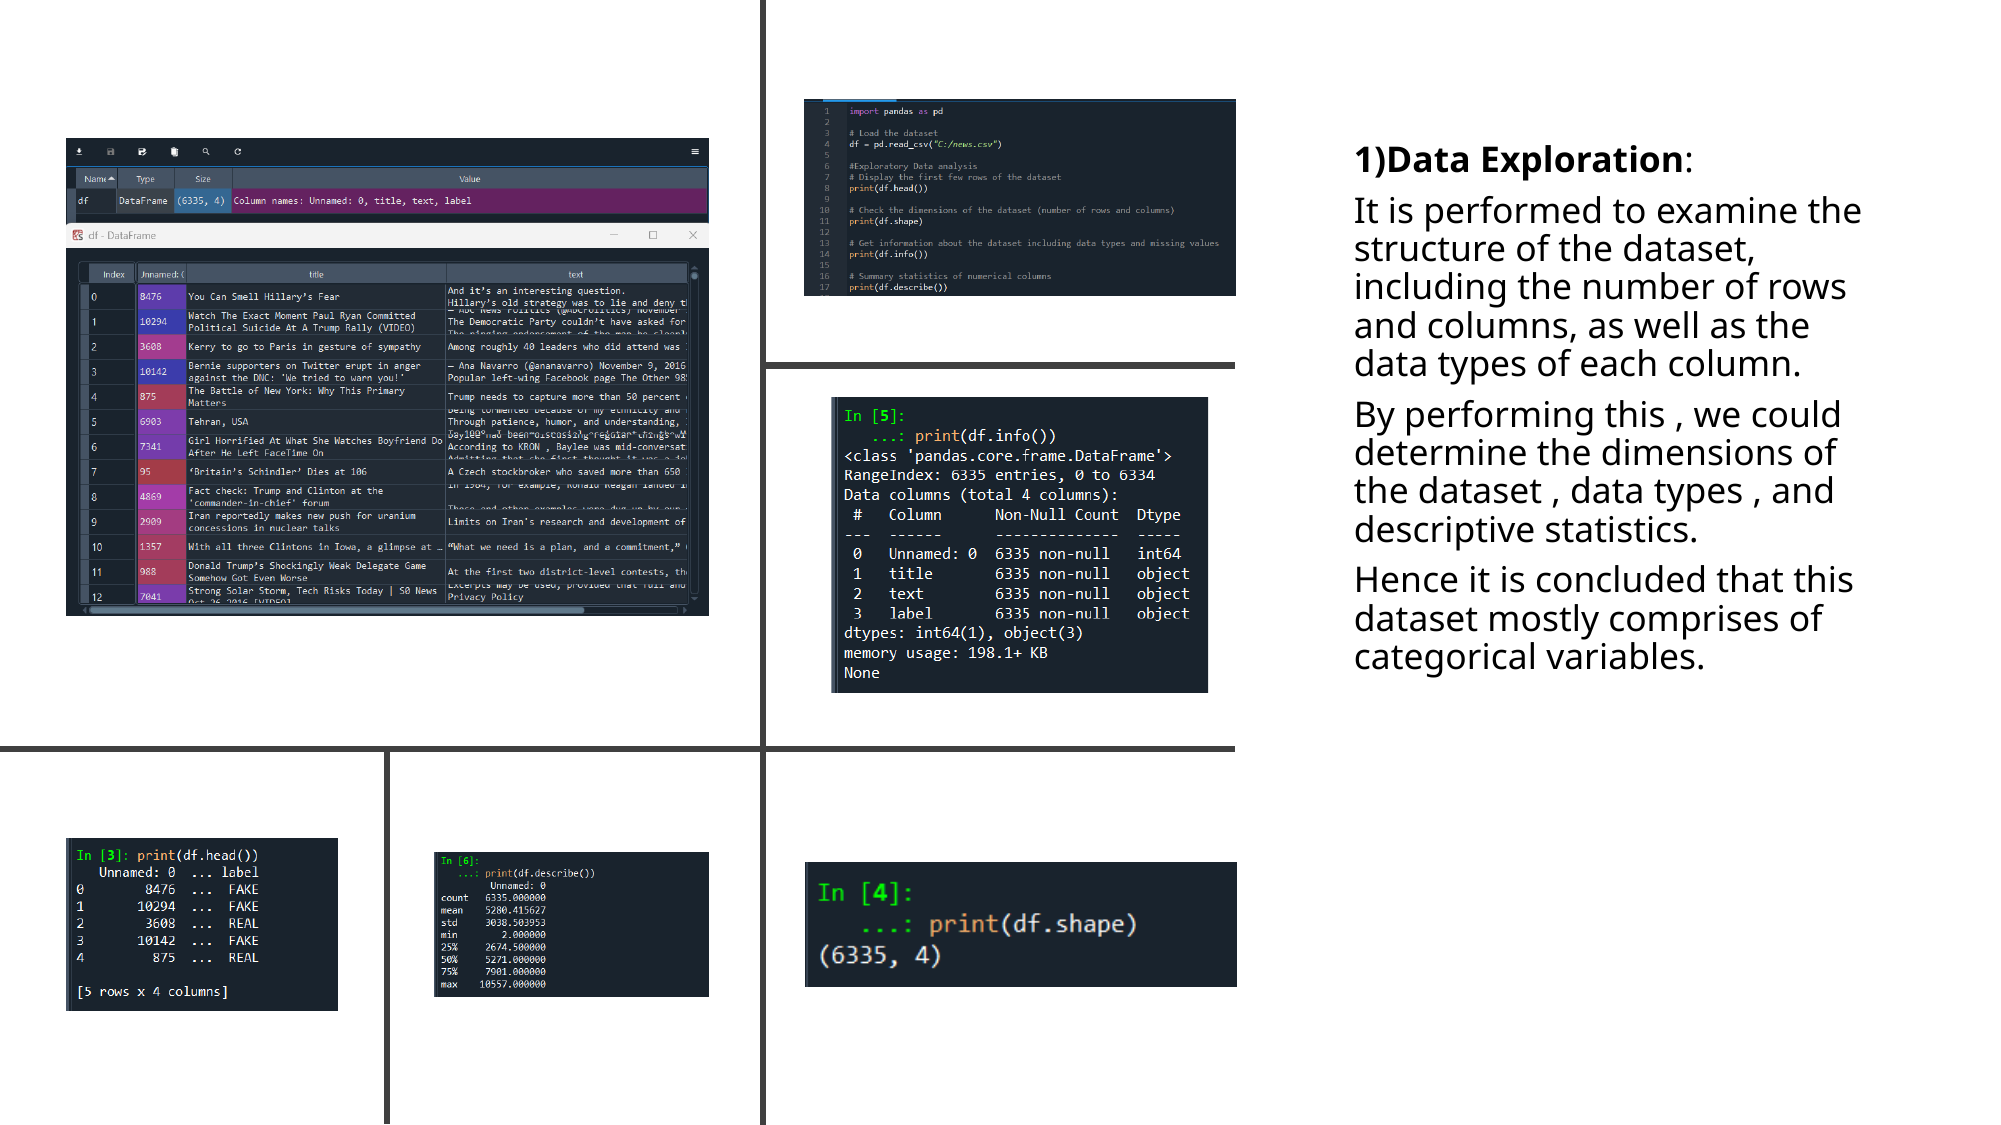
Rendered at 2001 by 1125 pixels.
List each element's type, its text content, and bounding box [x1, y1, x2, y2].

picture [804, 98, 1237, 297]
picture [804, 861, 1238, 988]
picture [434, 852, 710, 997]
text_box 1)Data Exploration: It is performed to examine the structure of the dataset, including the number of rows and columns, as well as the data types of each column. By performing this , we could determine the dimensions of the dataset , data types , and descriptive statistics. Hence it is concluded that this dataset mostly comprises of categorical variables. [1338, 134, 1887, 775]
picture [830, 397, 1209, 694]
picture [65, 138, 710, 617]
picture [65, 838, 339, 1011]
